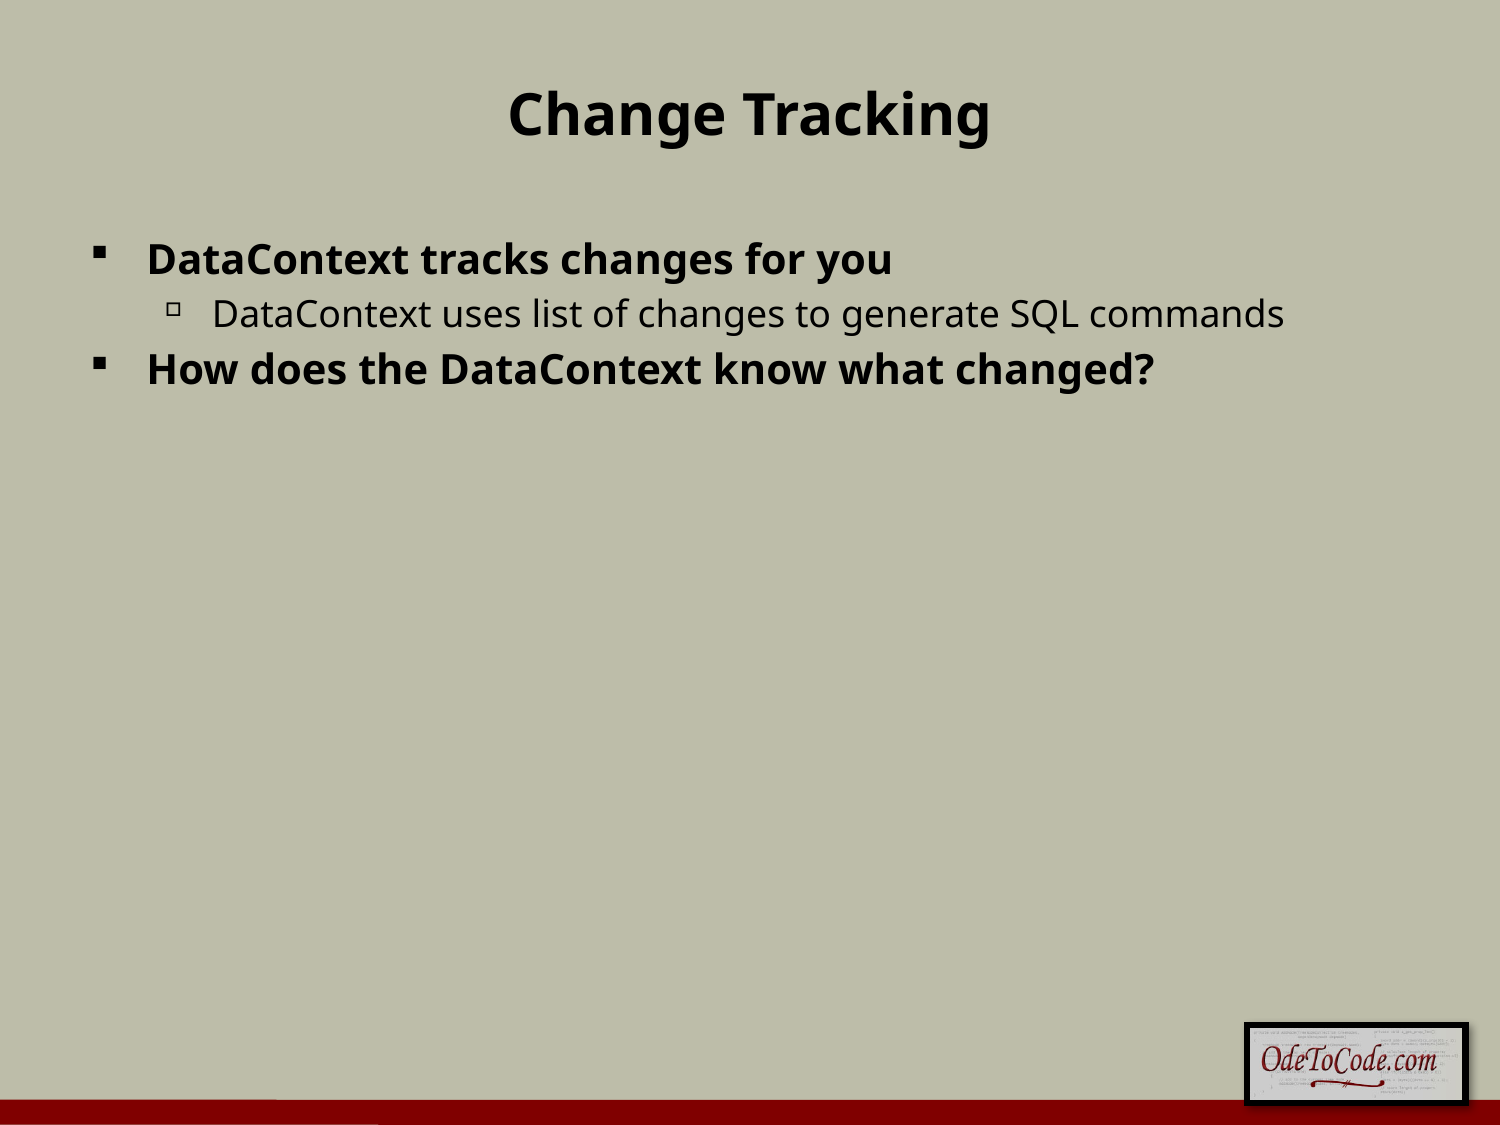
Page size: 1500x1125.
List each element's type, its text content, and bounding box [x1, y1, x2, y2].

list DataContext tracks changes for you DataContext uses list of changes to generate SQL commands How does the DataContext know what changed? [74, 224, 1426, 463]
title Change Tracking [74, 49, 1426, 176]
picture [1250, 1028, 1462, 1100]
